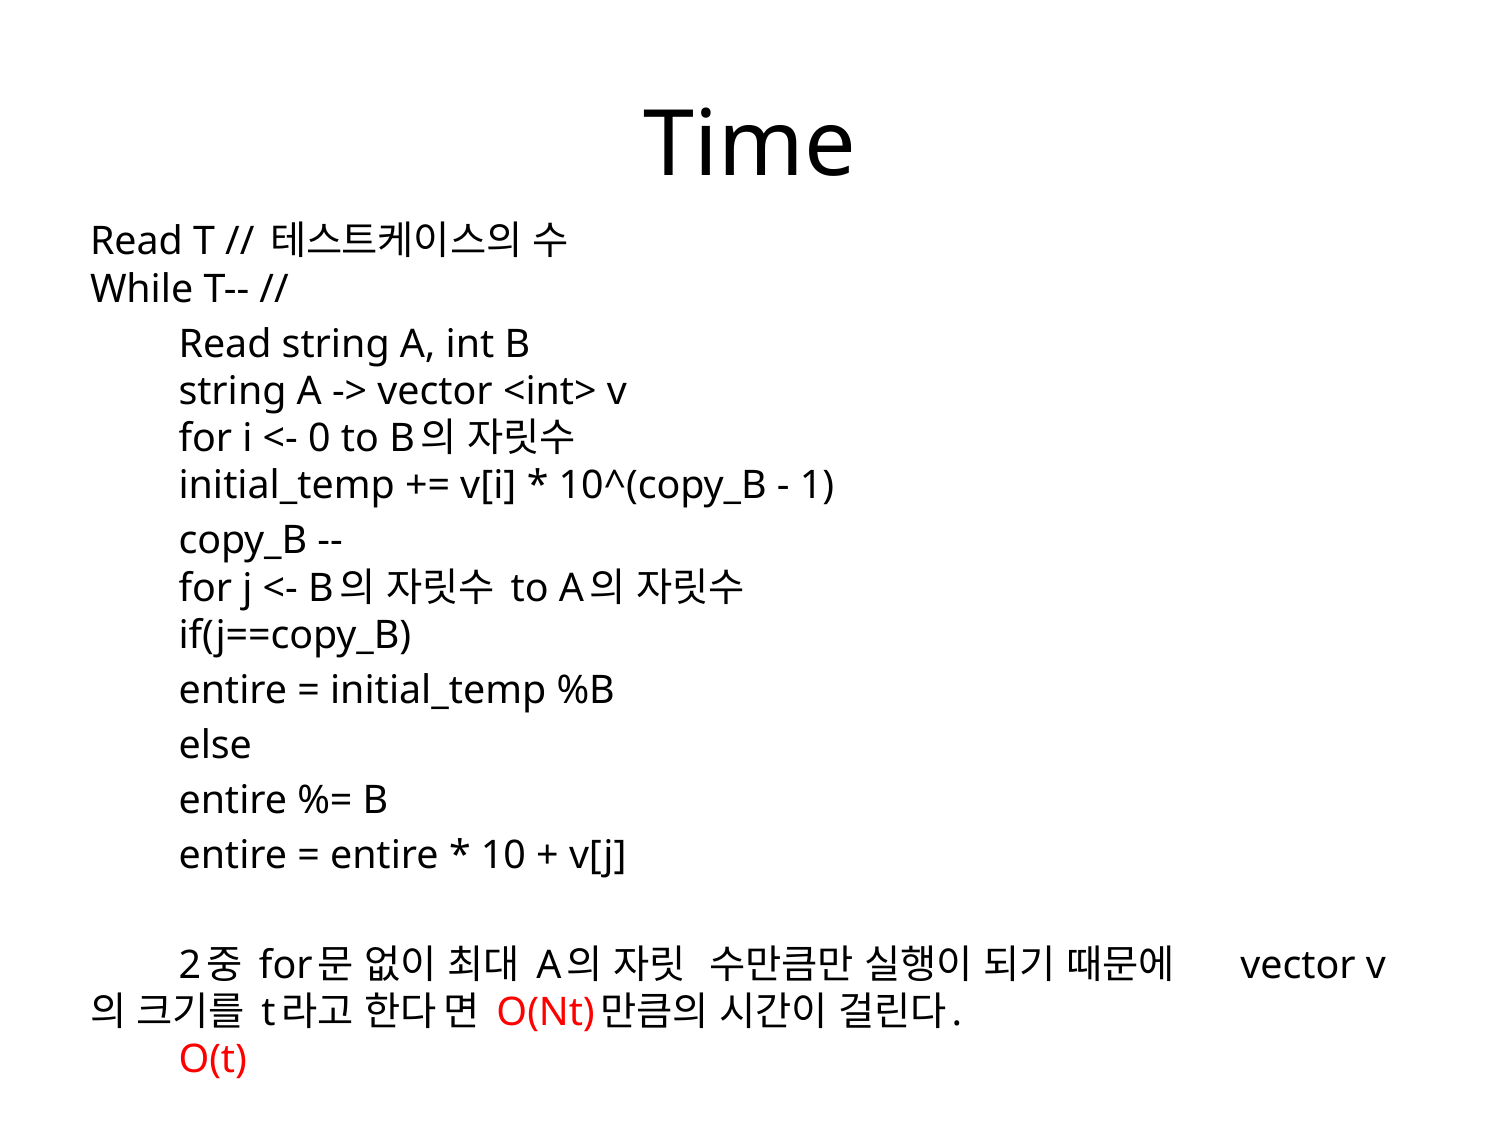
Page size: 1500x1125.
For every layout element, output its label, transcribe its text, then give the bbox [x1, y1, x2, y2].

list Read T // 테스트케이스의 수 While T-- // Read string A, int B string A -> vector <int> v for i <- 0 to B의 자릿수 initial_temp += v[i] * 10^(copy_B - 1) copy_B -- for j <- B의 자릿수 to A의 자릿수 if(j==copy_B) entire = initial_temp %B else entire %= B entire = entire * 10 + v[j] 2중 for문 없이 최대 A의 자릿 수만큼만 실행이 되기 때문에 vector v의 크기를 t라고 한다 면 O(Nt)만큼의 시간이 걸린다. O(t) [75, 208, 1425, 1106]
title Time [75, 45, 1425, 208]
